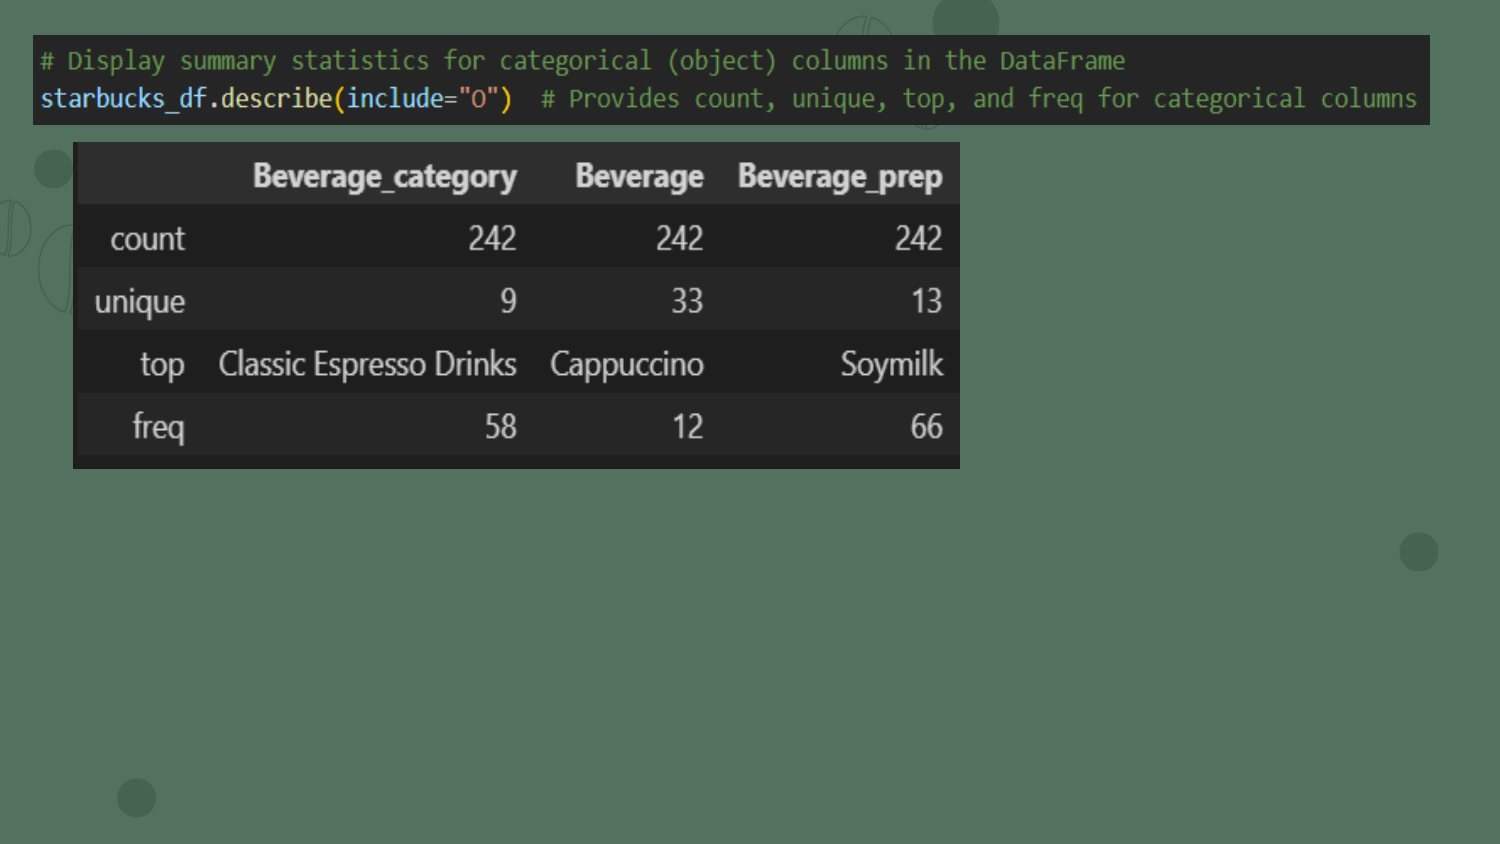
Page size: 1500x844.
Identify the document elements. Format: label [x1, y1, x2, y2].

picture [32, 35, 1431, 125]
picture [72, 142, 961, 469]
